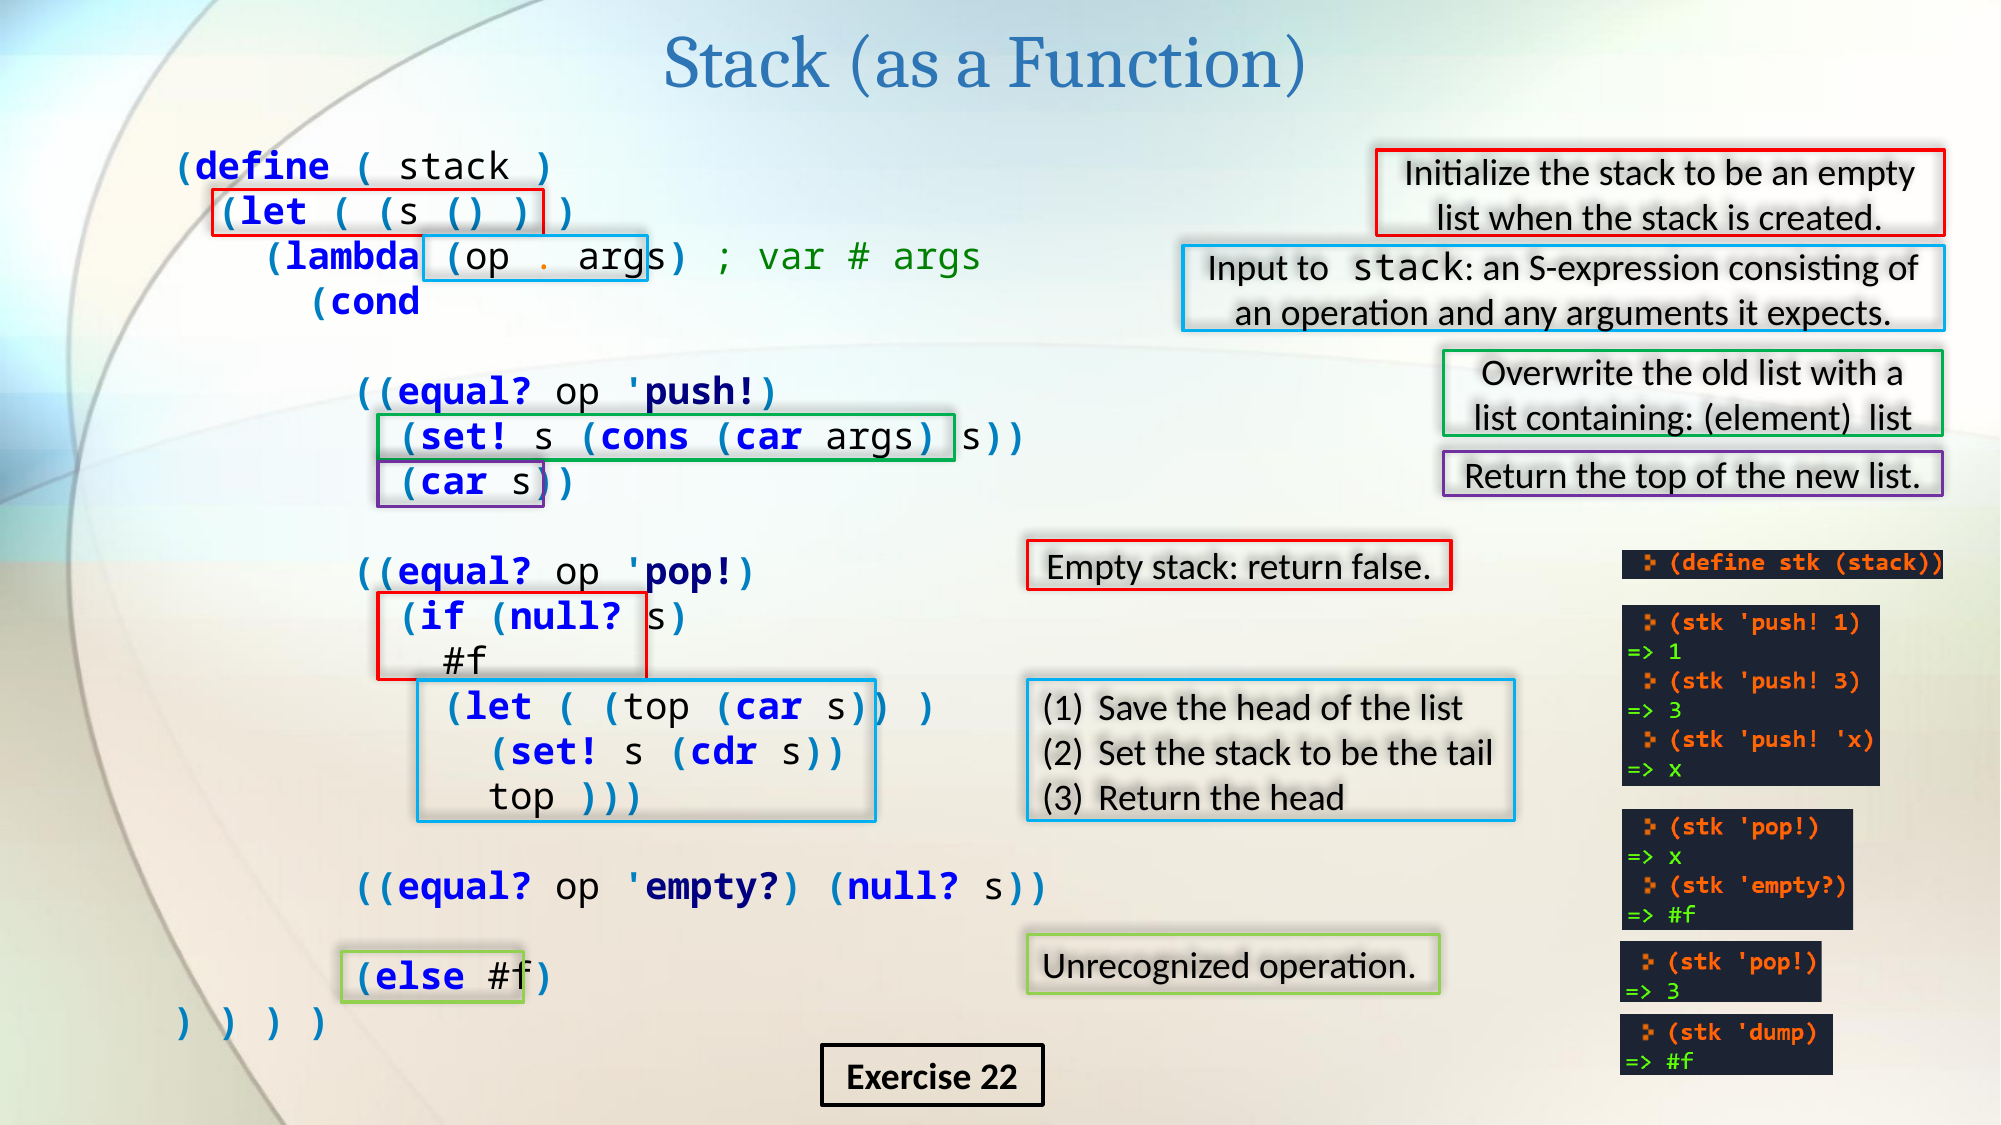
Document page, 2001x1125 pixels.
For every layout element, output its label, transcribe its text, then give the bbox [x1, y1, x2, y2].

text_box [377, 451, 1944, 508]
text_box Exercise 22 [821, 1045, 1043, 1105]
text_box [423, 234, 1945, 332]
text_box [417, 679, 1516, 823]
picture [0, 0, 2001, 1125]
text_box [377, 539, 1452, 680]
text_box (define ( stack ) (let ( (s () ) ) (lambda (op . args) ; var # args (cond ((equal? op 'push!) (set! s (cons (car args) s)) (car s)) ((equal? op 'pop!) (if (null? s) #f (let ( (top (car s)) ) (set! s (cdr s)) top ))) ((equal? op 'empty?) (null? s)) (else #f) ) ) ) ) [157, 134, 1410, 1050]
text_box Stack (as a Function) [77, 11, 1900, 105]
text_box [377, 350, 1944, 443]
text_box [341, 933, 1441, 1003]
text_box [212, 149, 1945, 236]
